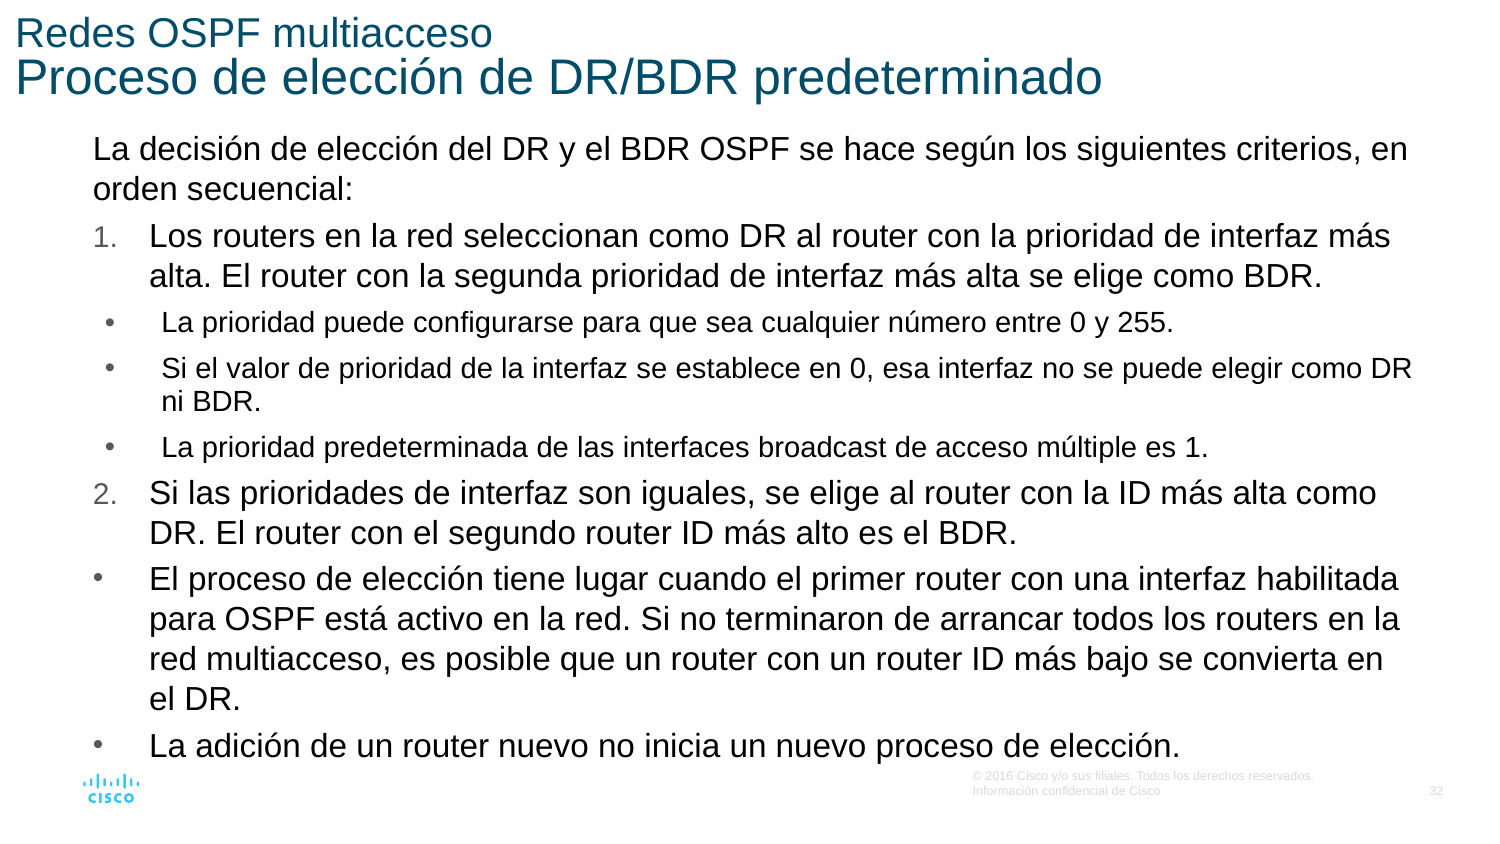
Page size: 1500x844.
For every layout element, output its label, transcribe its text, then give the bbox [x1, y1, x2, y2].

title Redes OSPF multiacceso Proceso de elección de DR/BDR predeterminado [0, 0, 1369, 121]
list La decisión de elección del DR y el BDR OSPF se hace según los siguientes criterios, en orden secuencial: Los routers en la red seleccionan como DR al router con la prioridad de interfaz más alta. El router con la segunda prioridad de interfaz más alta se elige como BDR. La prioridad puede configurarse para que sea cualquier número entre 0 y 255. Si el valor de prioridad de la interfaz se establece en 0, esa interfaz no se puede elegir como DR ni BDR. La prioridad predeterminada de las interfaces broadcast de acceso múltiple es 1. Si las prioridades de interfaz son iguales, se elige al router con la ID más alta como DR. El router con el segundo router ID más alto es el BDR. El proceso de elección tiene lugar cuando el primer router con una interfaz habilitada para OSPF está activo en la red. Si no terminaron de arrancar todos los routers en la red multiacceso, es posible que un router con un router ID más bajo se convierta en el DR. La adición de un router nuevo no inicia un nuevo proceso de elección. [77, 120, 1437, 726]
